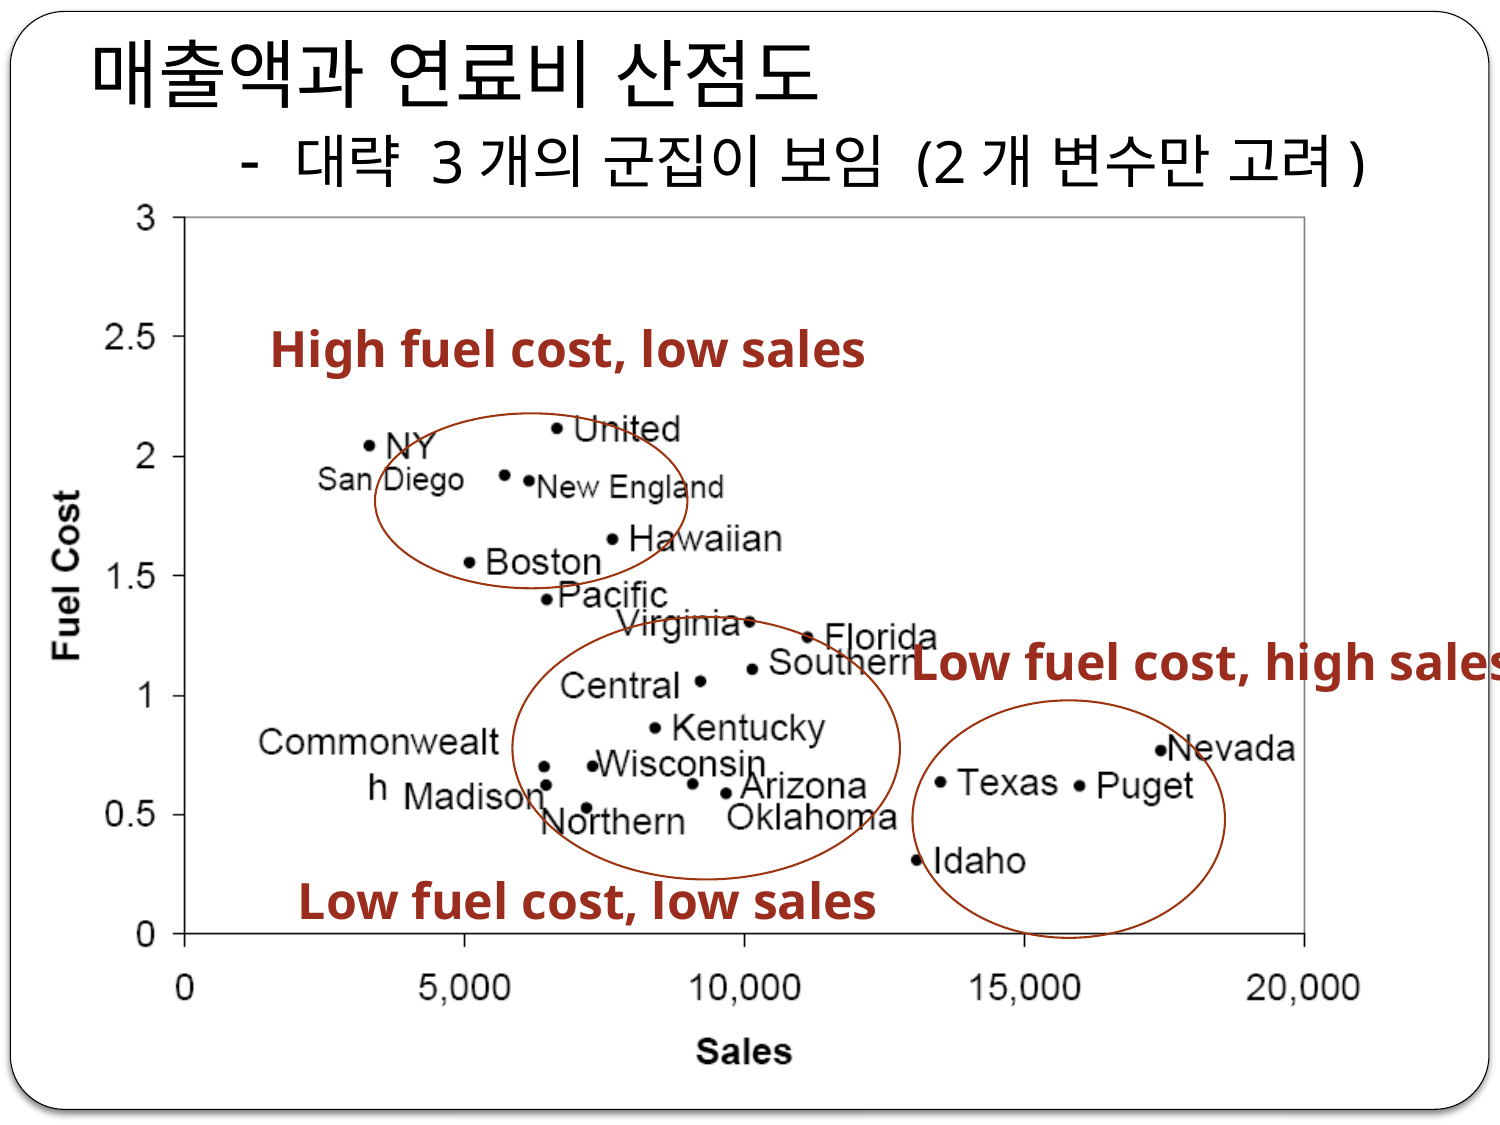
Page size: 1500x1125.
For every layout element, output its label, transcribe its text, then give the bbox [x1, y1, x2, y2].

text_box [23, 187, 1486, 1088]
text_box 매출액과 연료비 산점도 - 대략 3개의 군집이 보임 (2개 변수만 고려) [74, 19, 1413, 186]
